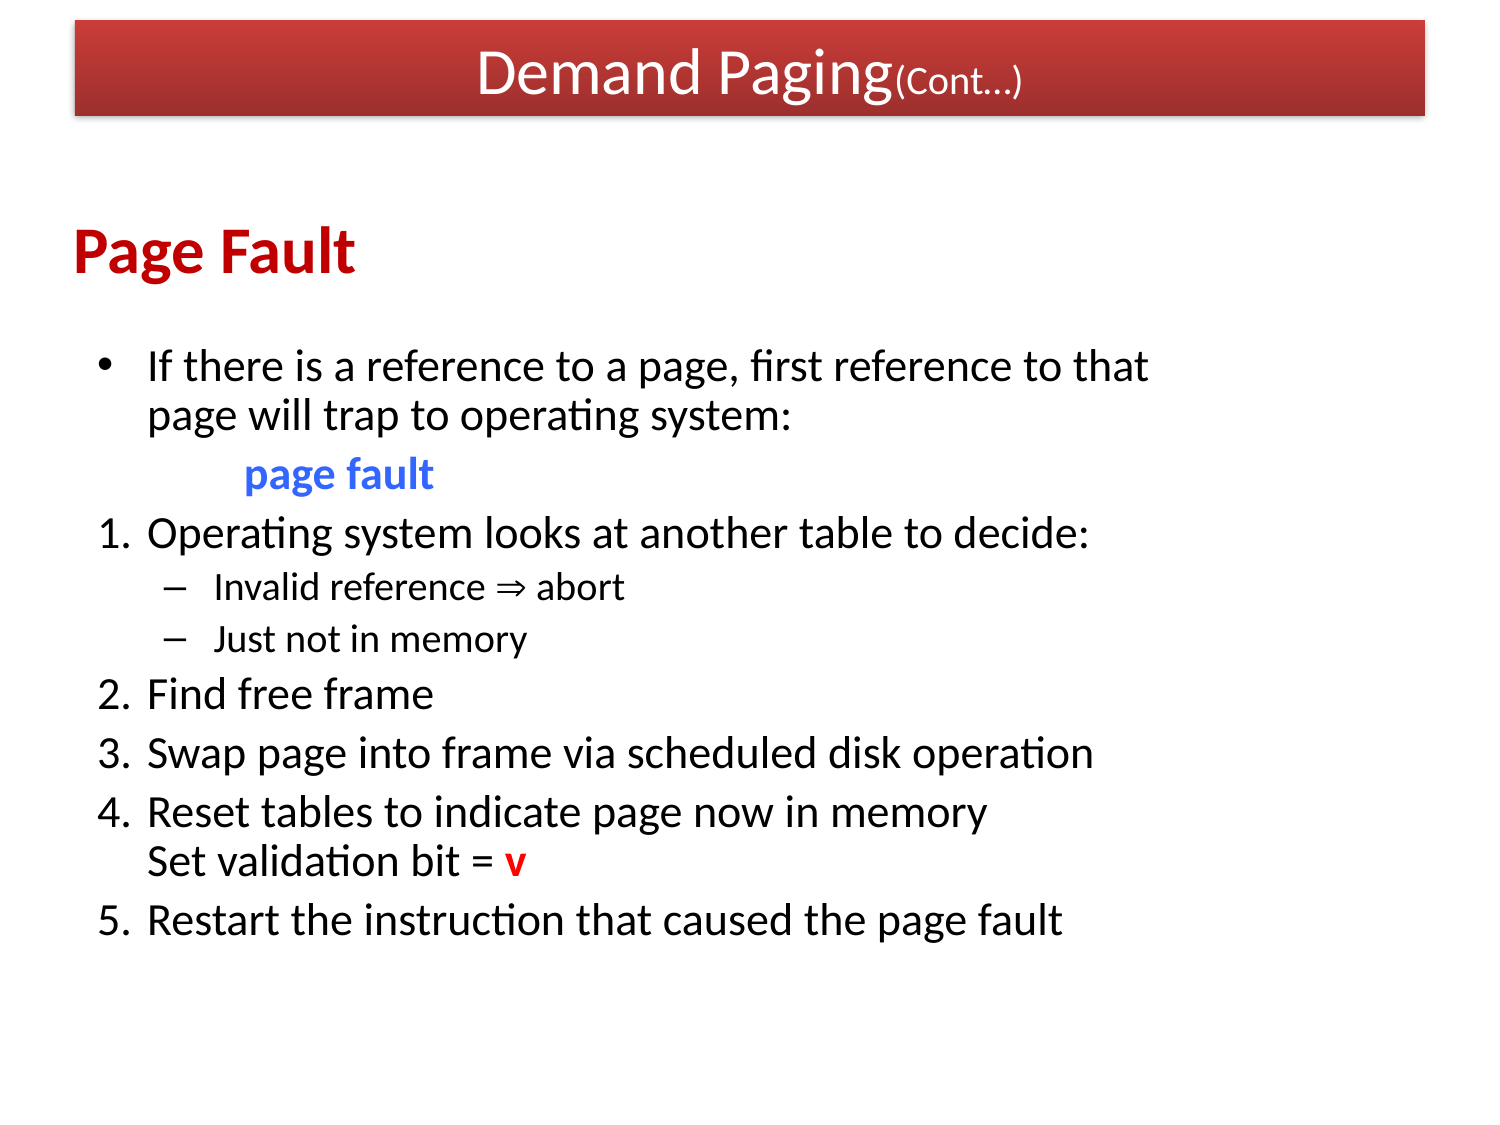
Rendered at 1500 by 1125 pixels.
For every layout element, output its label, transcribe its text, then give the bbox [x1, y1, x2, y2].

title Page Fault [58, 199, 1409, 294]
list If there is a reference to a page, first reference to that page will trap to operating system: page fault Operating system looks at another table to decide: Invalid reference  abort Just not in memory Find free frame Swap page into frame via scheduled disk operation Reset tables to indicate page now in memory Set validation bit = v Restart the instruction that caused the page fault [82, 269, 1254, 961]
text_box Demand Paging(Cont…) [74, 20, 1425, 116]
